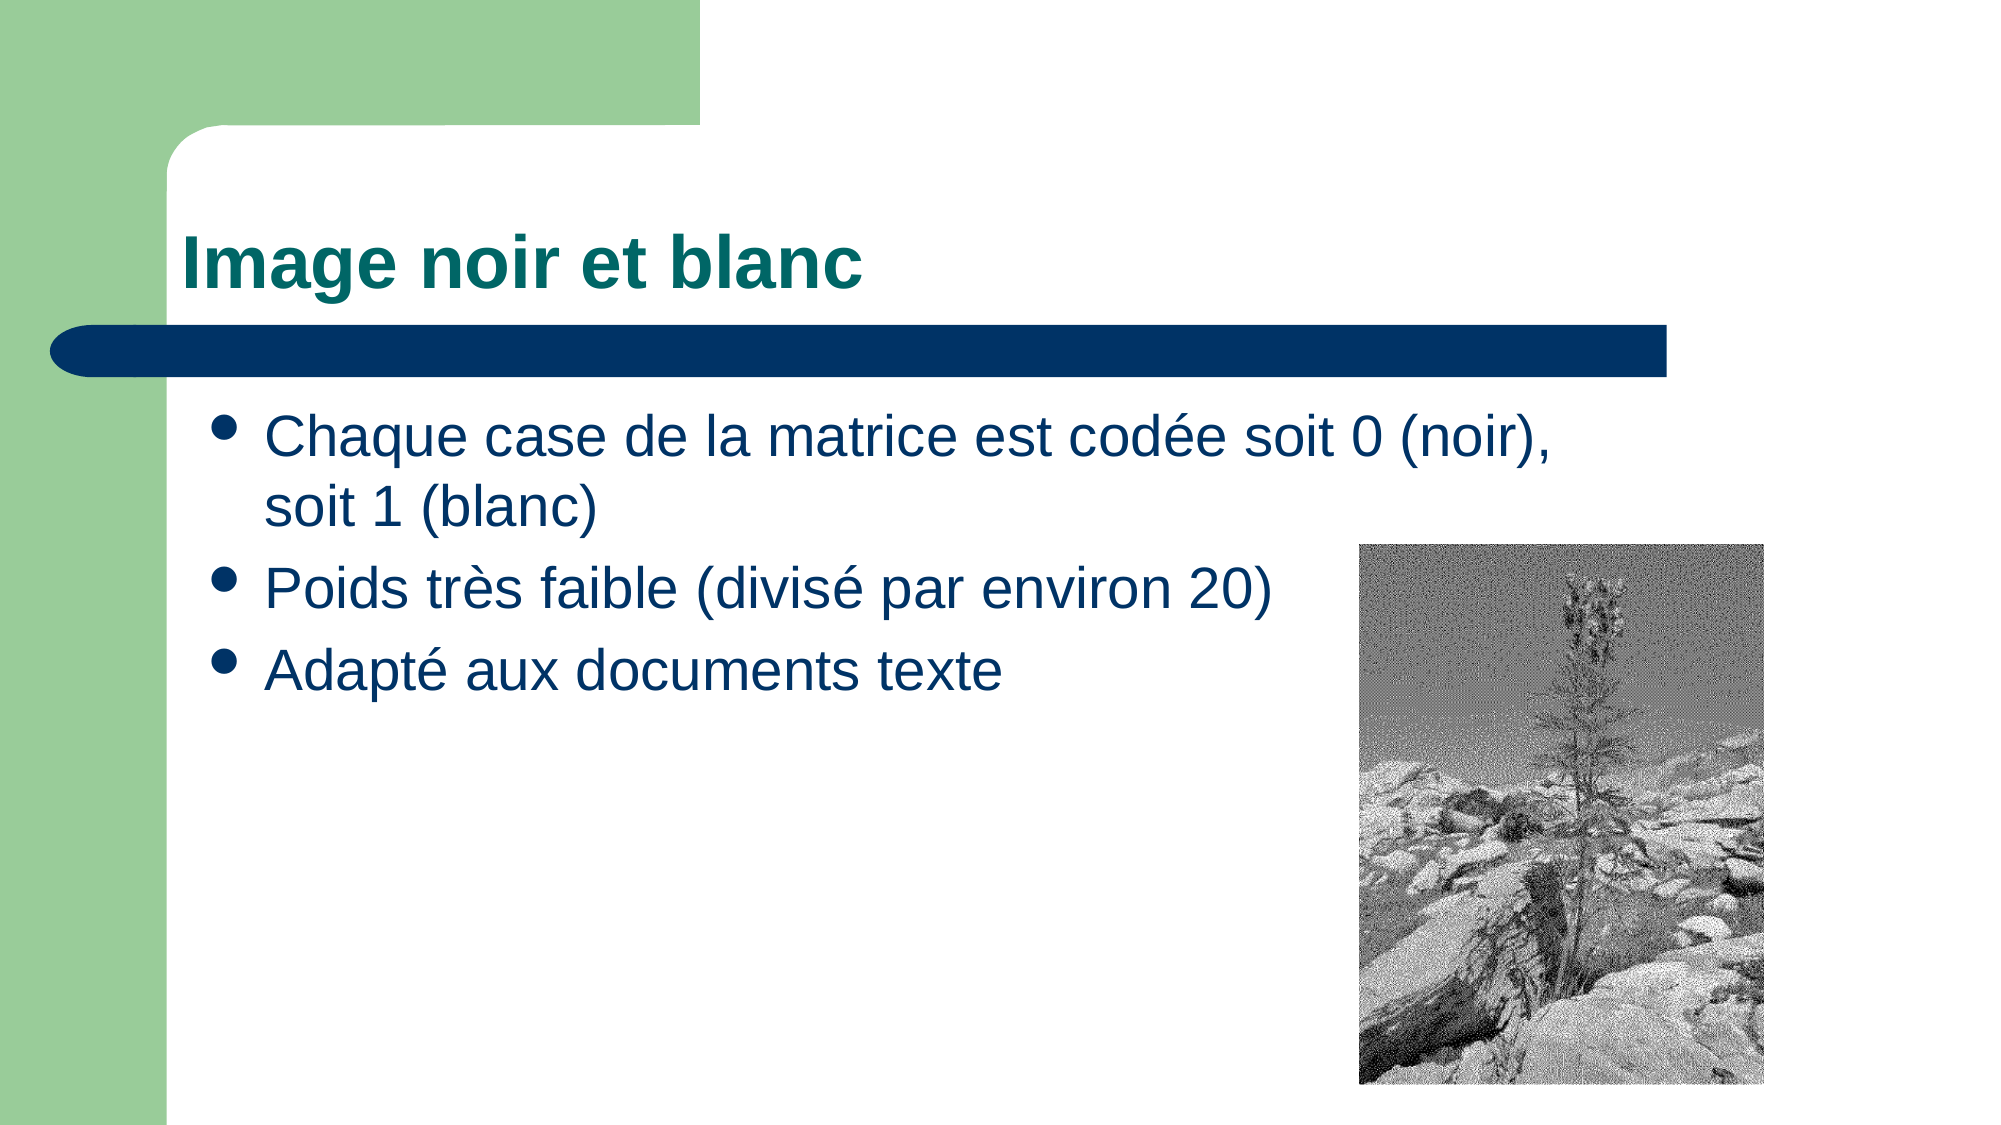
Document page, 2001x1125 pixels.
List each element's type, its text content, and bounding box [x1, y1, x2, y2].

picture [1359, 544, 1764, 1085]
title Image noir et blanc [166, 125, 1900, 313]
list Chaque case de la matrice est codée soit 0 (noir), soit 1 (blanc) Poids très faible (divisé par environ 20) Adapté aux documents texte [192, 390, 1591, 770]
